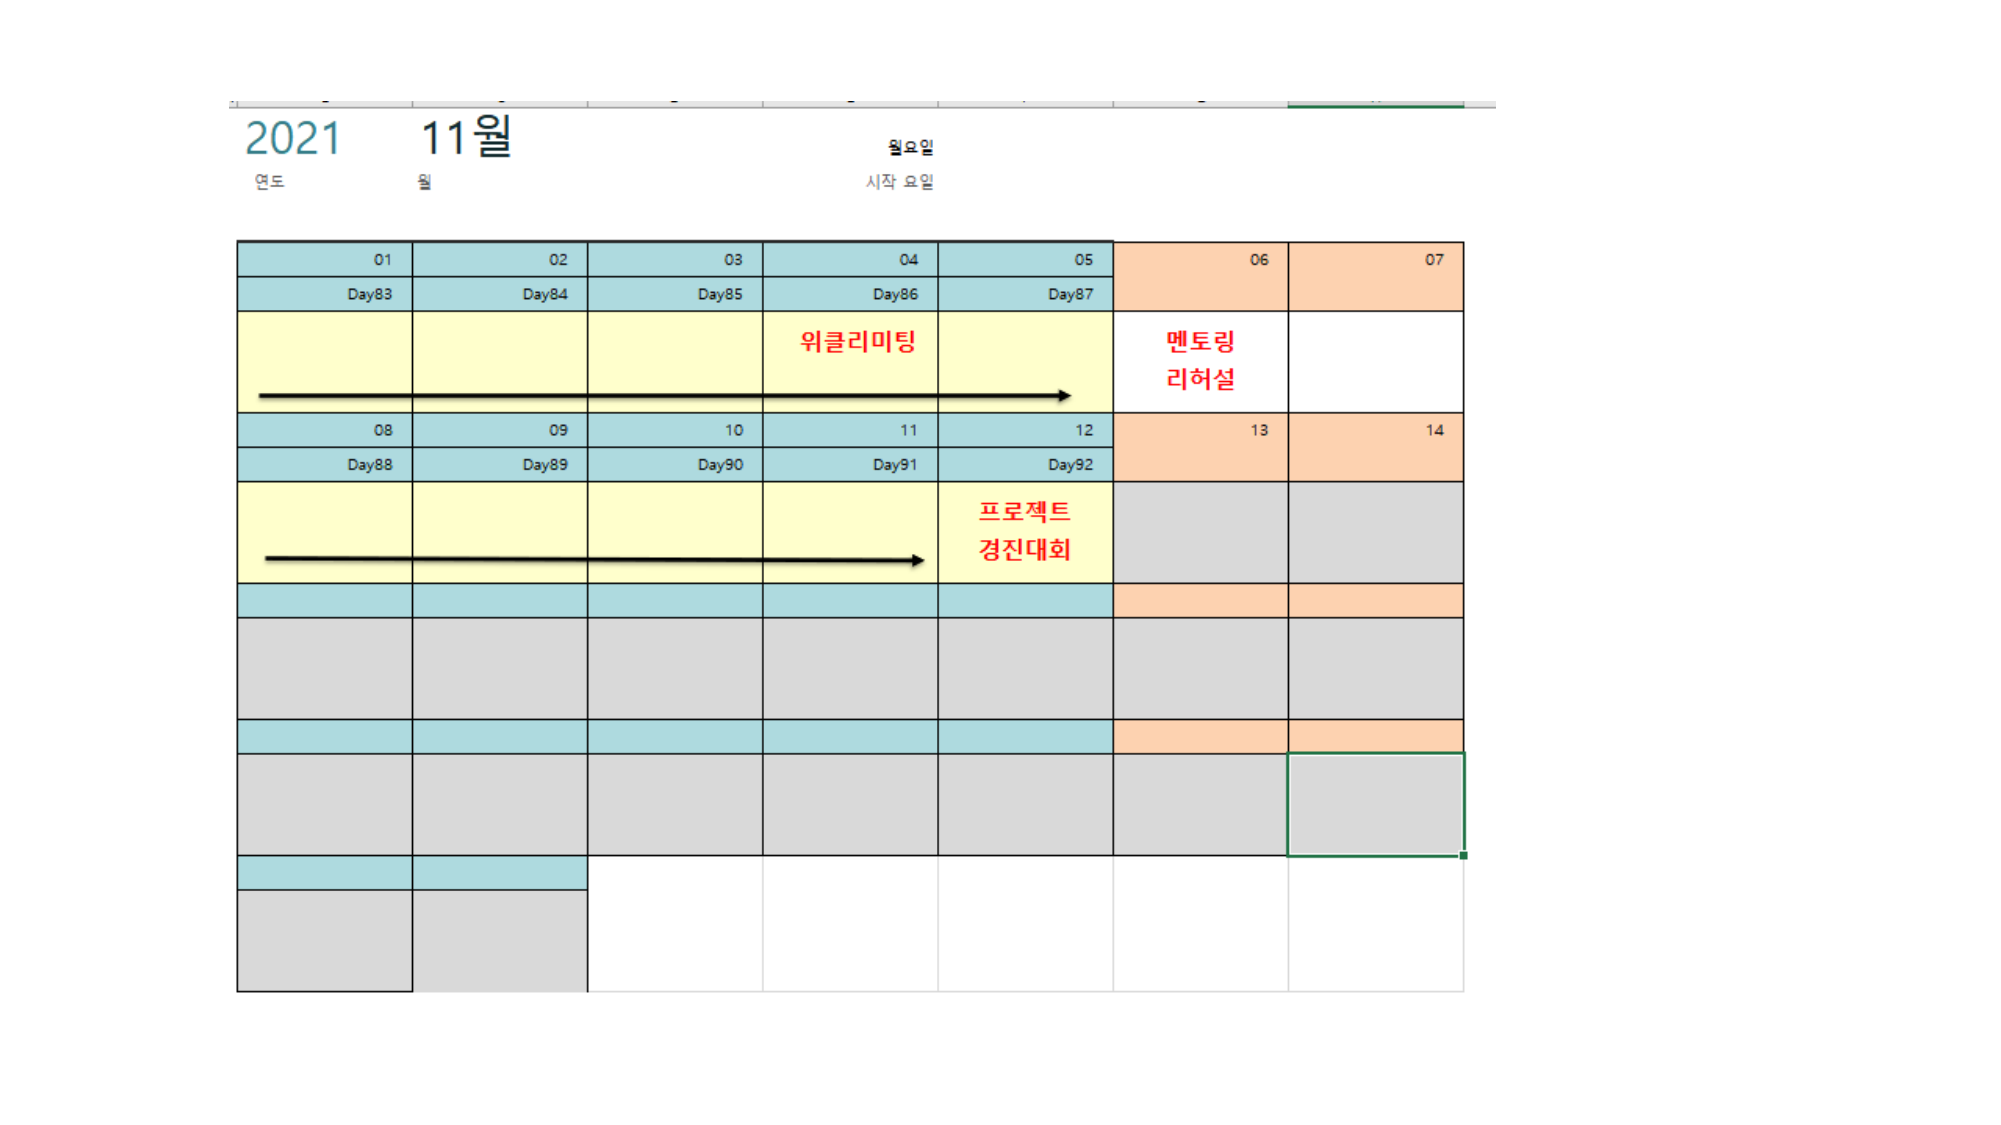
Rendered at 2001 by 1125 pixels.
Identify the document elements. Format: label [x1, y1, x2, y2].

picture [229, 101, 1496, 1024]
